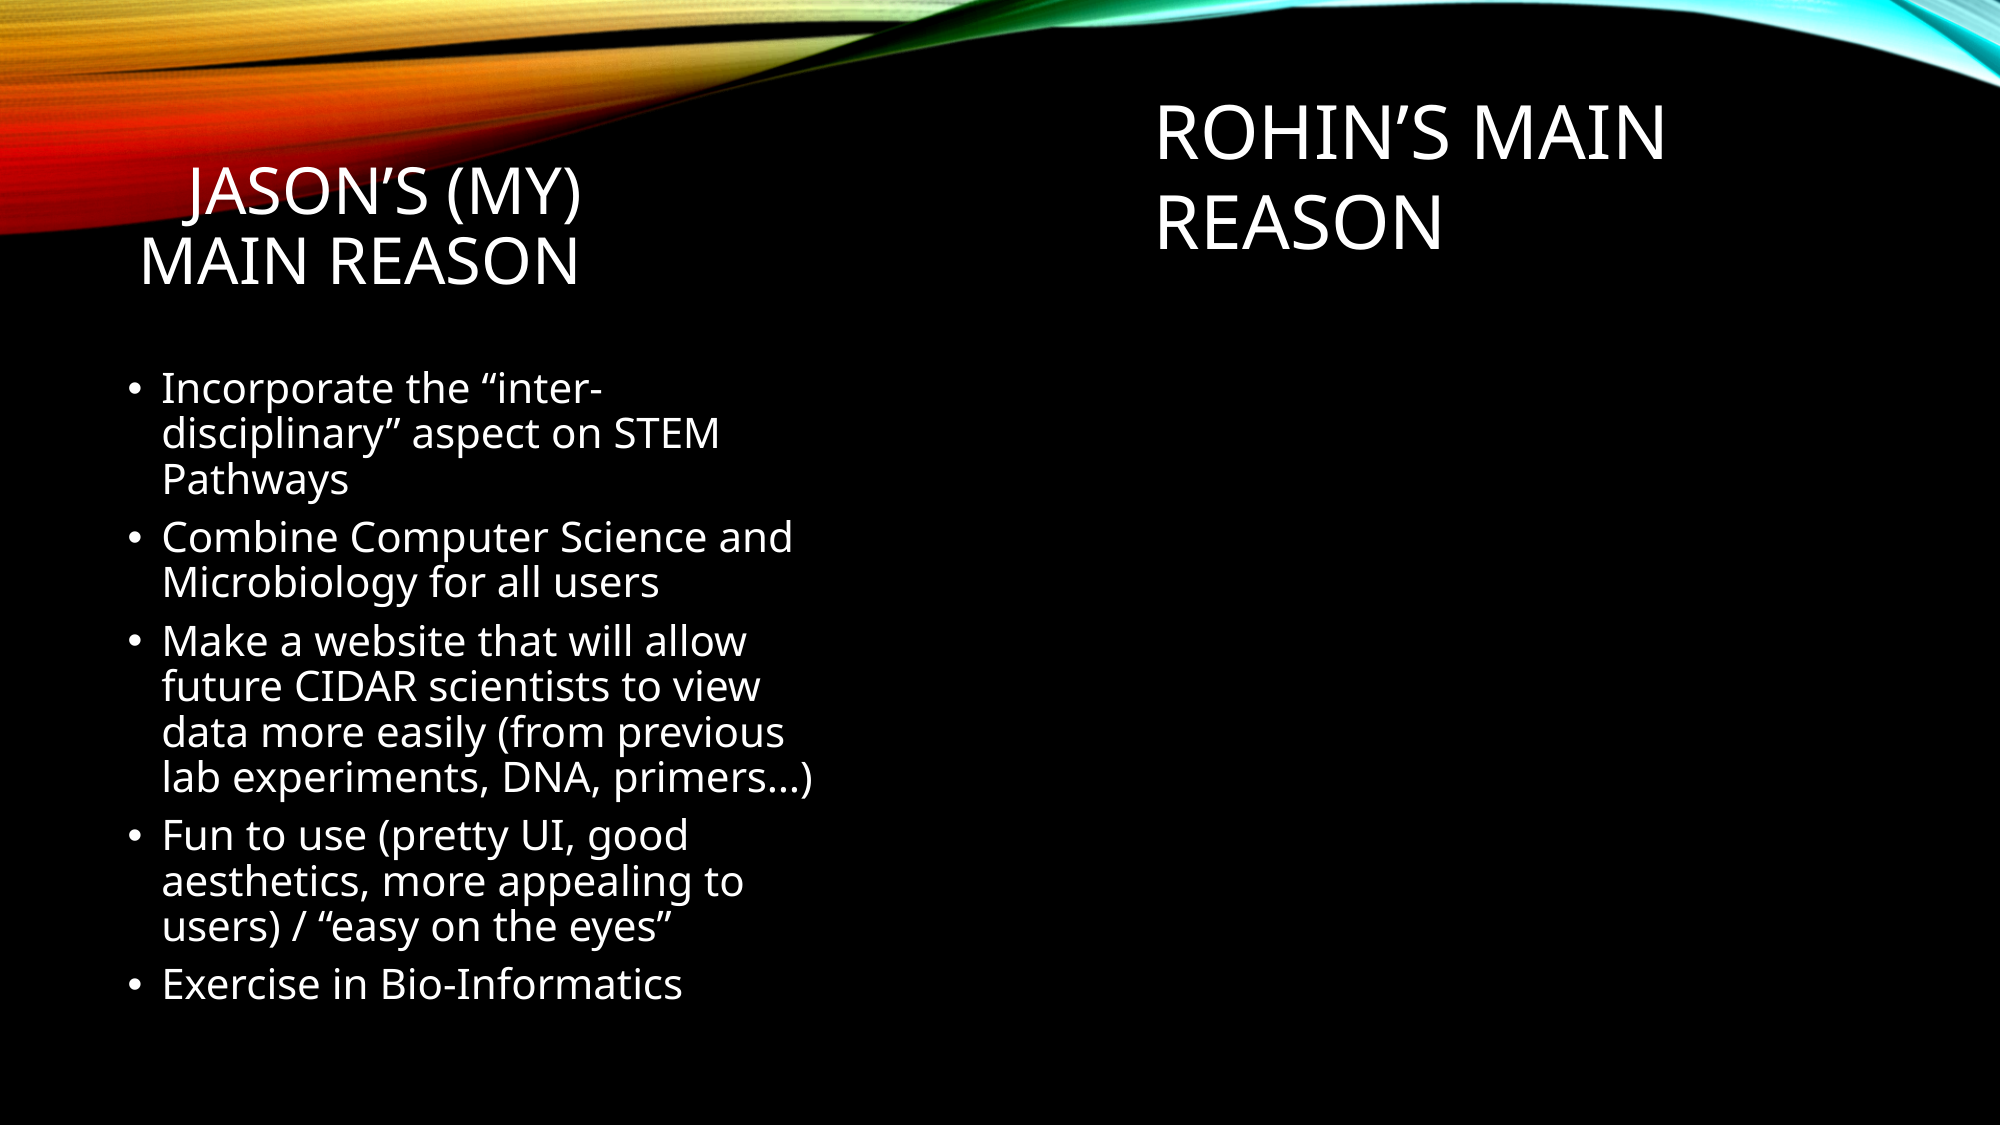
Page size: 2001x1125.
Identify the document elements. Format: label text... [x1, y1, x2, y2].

title Jason’s (My) Main Reason [112, 122, 597, 335]
text_box ROHIN’S MAIN REASON [1139, 77, 1846, 273]
picture [0, 0, 2000, 237]
list Incorporate the “inter-disciplinary” aspect on STEM Pathways Combine Computer Science and Microbiology for all users Make a website that will allow future CIDAR scientists to view data more easily (from previous lab experiments, DNA, primers…) Fun to use (pretty UI, good aesthetics, more appealing to users) / “easy on the eyes” Exercise in Bio-Informatics [112, 360, 844, 1021]
